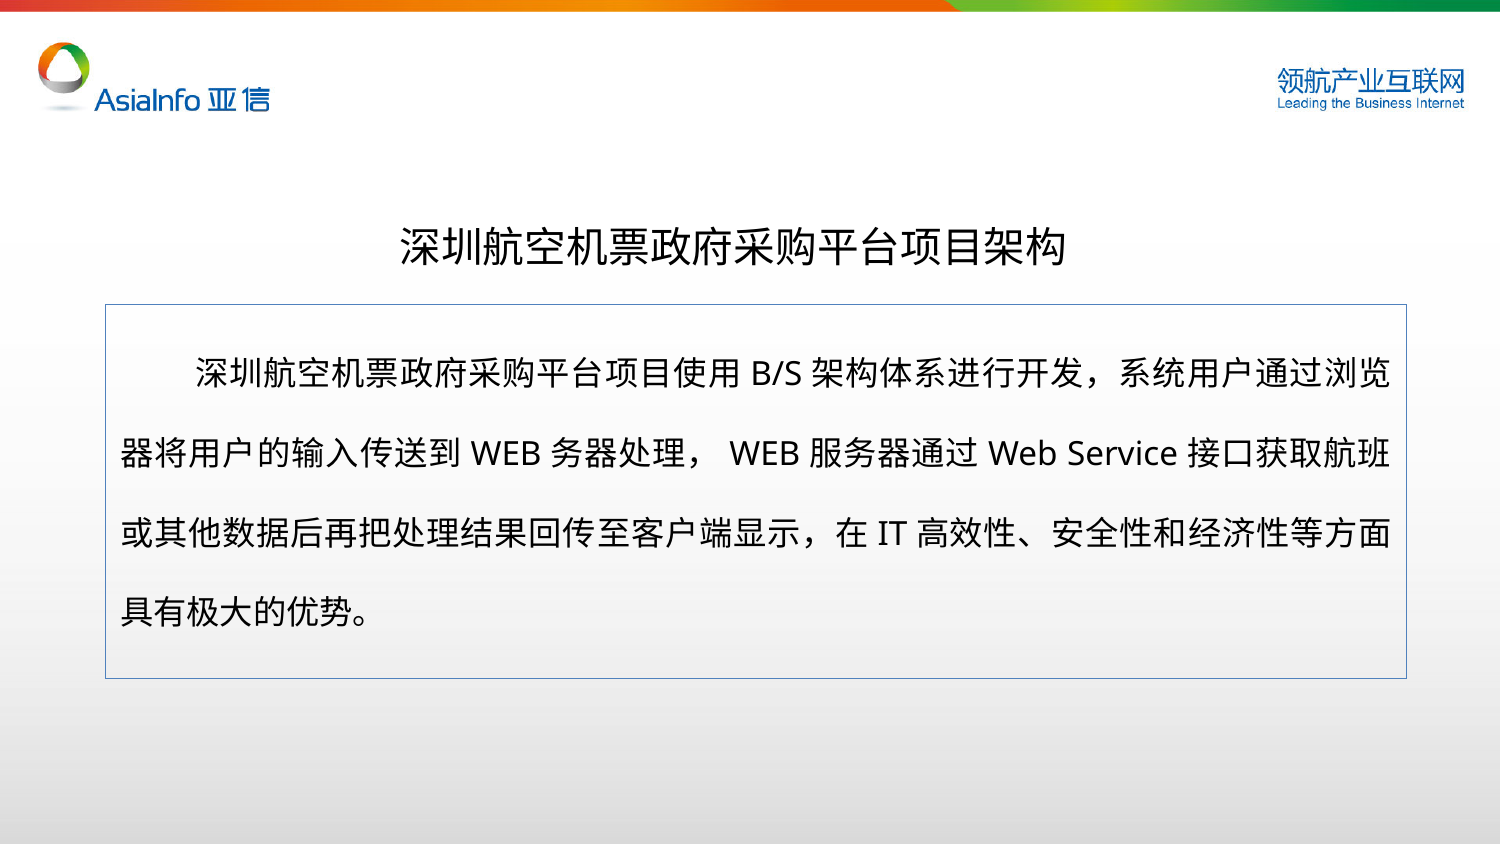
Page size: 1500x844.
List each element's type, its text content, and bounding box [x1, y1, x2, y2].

text_box 深圳航空机票政府采购平台项目架构 [58, 152, 1409, 340]
picture [0, 0, 1500, 844]
text_box 深圳航空机票政府采购平台项目使用B/S架构体系进行开发，系统用户通过浏览器将用户的输入传送到WEB务器处理，WEB服务器通过Web Service接口获取航班或其他数据后再把处理结果回传至客户端显示，在IT高效性、安全性和经济性等方面具有极大的优势。 [105, 304, 1407, 679]
text_box [130, 16, 1312, 90]
